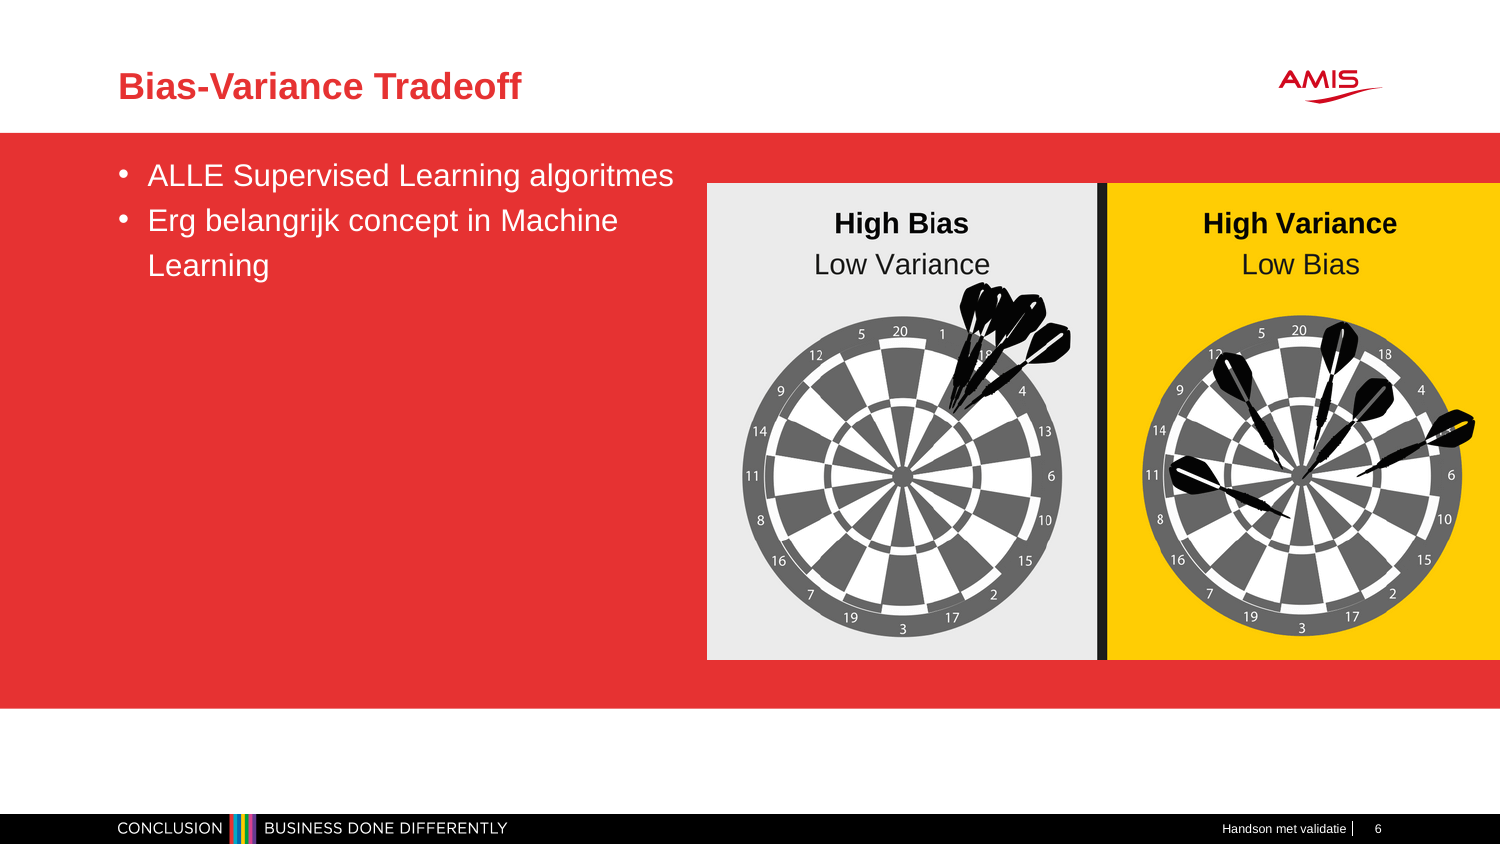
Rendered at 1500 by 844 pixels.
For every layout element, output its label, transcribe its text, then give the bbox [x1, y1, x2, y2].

title Bias-Variance Tradeoff [118, 47, 1205, 130]
list ALLE Supervised Learning algoritmes Erg belangrijk concept in Machine Learning [118, 147, 733, 706]
footer Handson met validatie [814, 820, 1347, 839]
picture [1205, 59, 1388, 106]
picture [0, 814, 236, 844]
slide_number 6 [1358, 820, 1382, 839]
picture [707, 183, 1500, 660]
picture [239, 814, 1500, 844]
